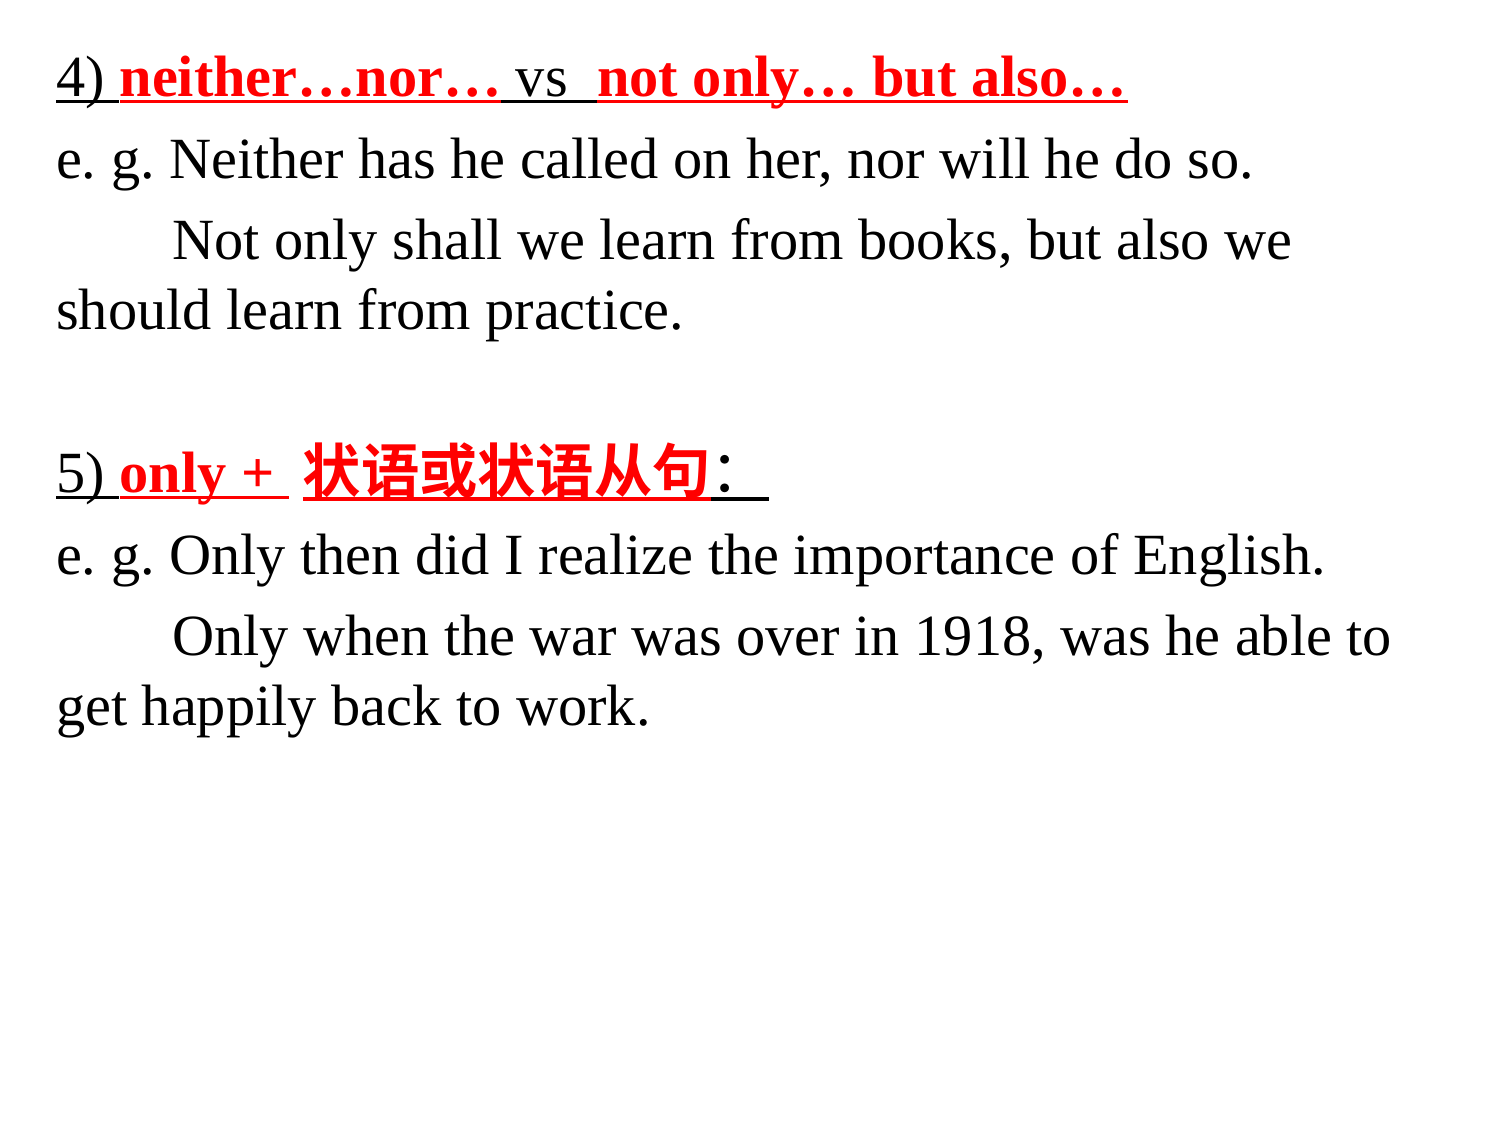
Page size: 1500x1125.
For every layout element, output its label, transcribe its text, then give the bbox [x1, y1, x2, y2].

list 4) neither…nor… vs not only… but also… e. g. Neither has he called on her, nor will he do so. Not only shall we learn from books, but also we should learn from practice. 5) only + 状语或状语从句： e. g. Only then did I realize the importance of English. Only when the war was over in 1918, was he able to get happily back to work. [41, 30, 1459, 1083]
